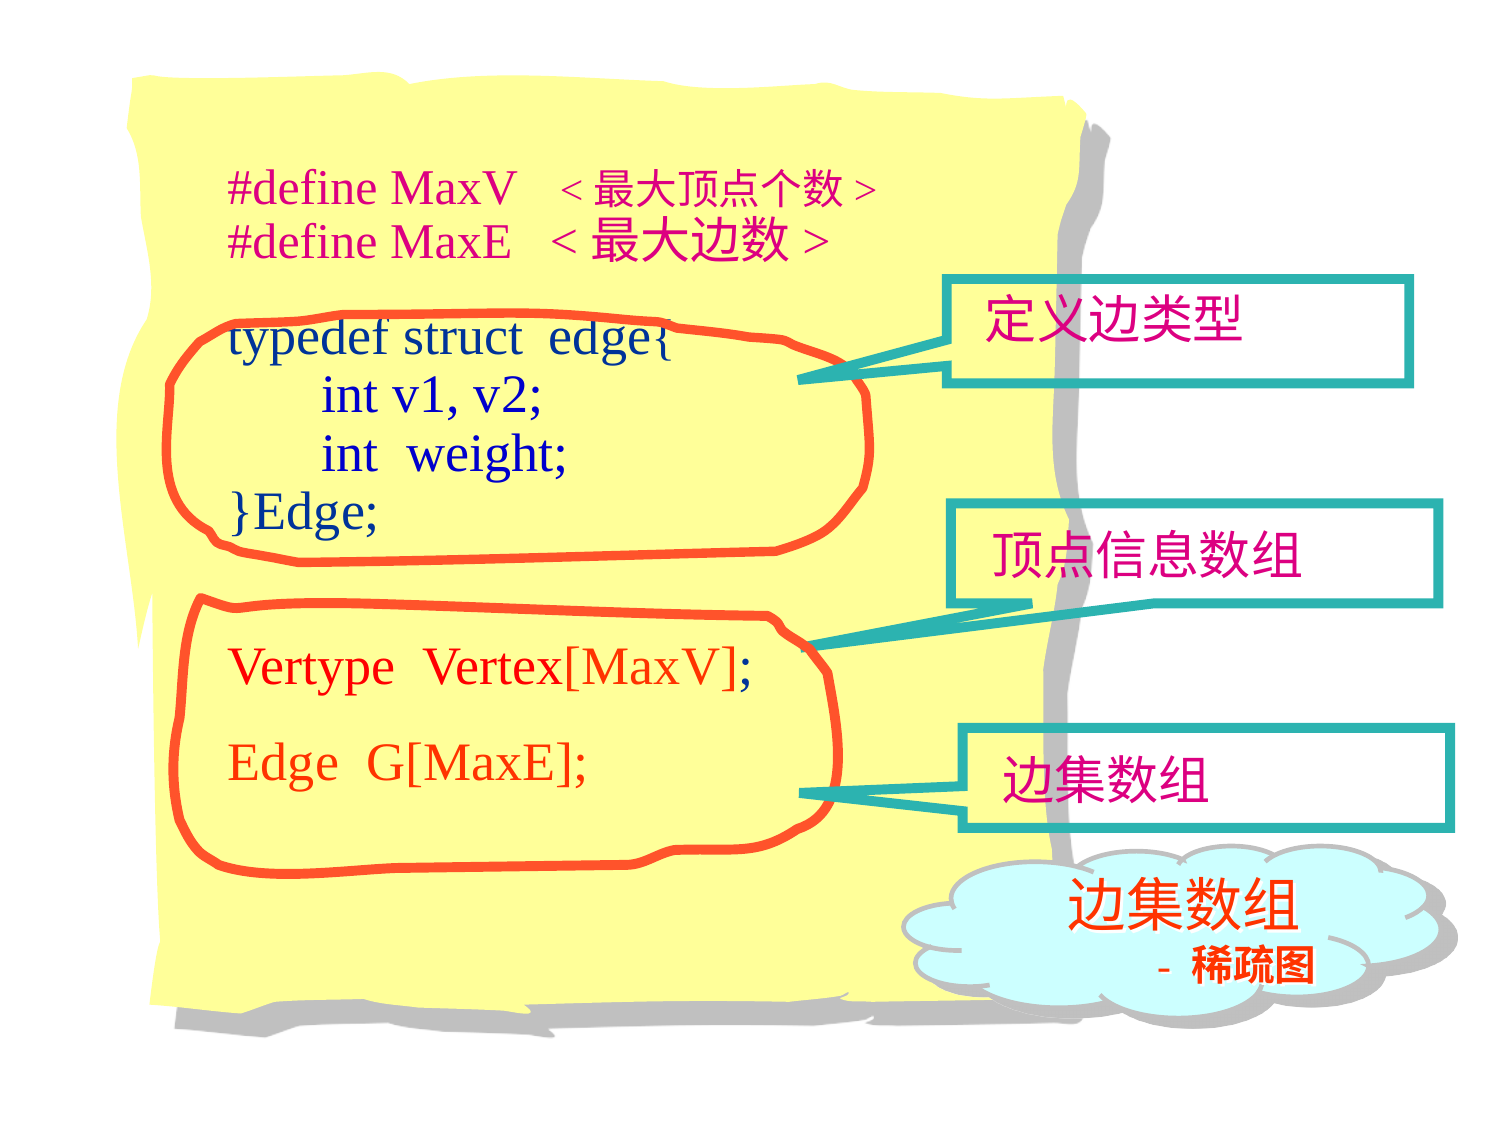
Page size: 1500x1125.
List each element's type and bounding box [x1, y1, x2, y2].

text_box [147, 278, 1410, 563]
text_box [170, 503, 1439, 882]
text_box [903, 845, 1442, 1019]
text_box [1444, 727, 1451, 828]
text_box [87, 65, 1088, 1125]
